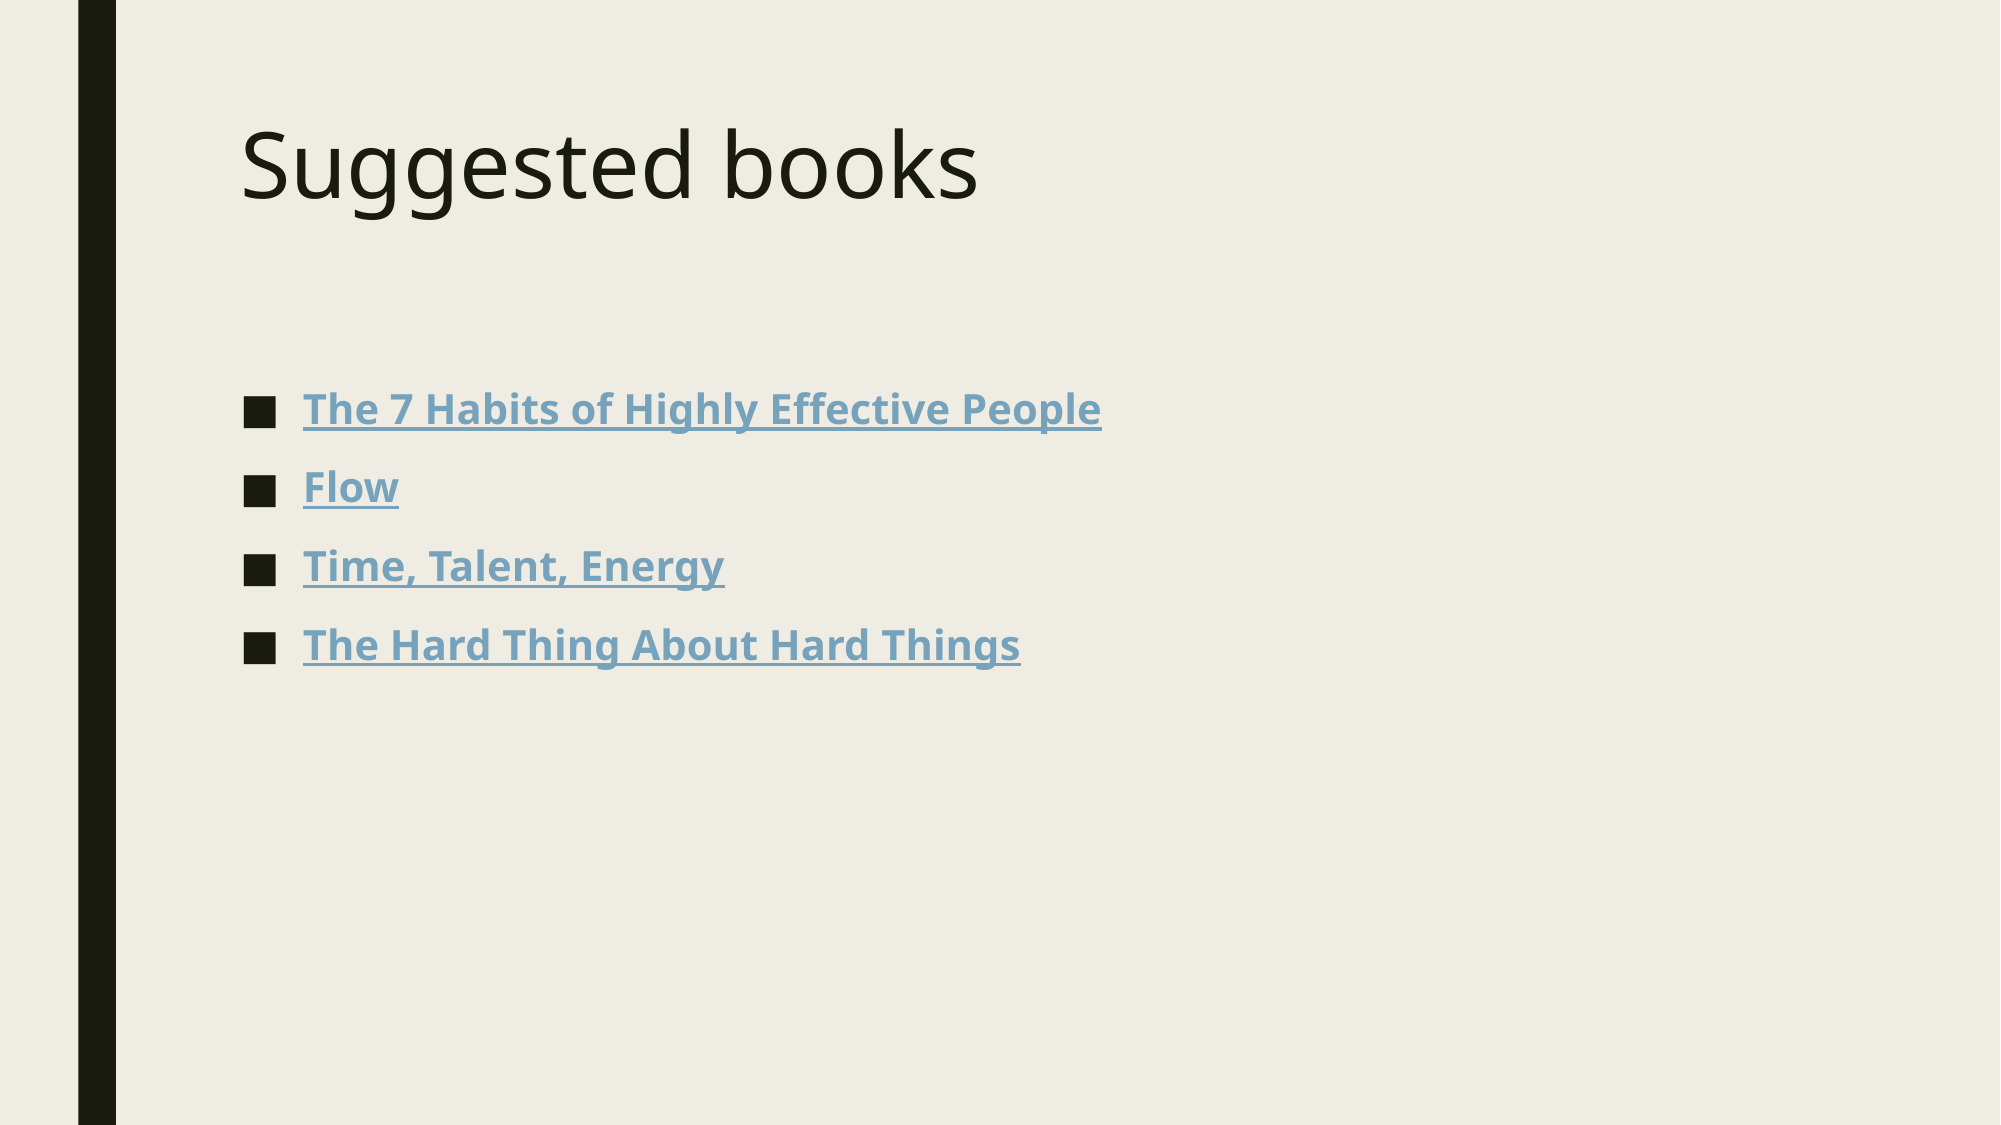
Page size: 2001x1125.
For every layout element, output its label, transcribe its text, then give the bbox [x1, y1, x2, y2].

list The 7 Habits of Highly Effective People Flow Time, Talent, Energy The Hard Thing About Hard Things [225, 375, 1800, 894]
title Suggested books [225, 112, 1800, 357]
